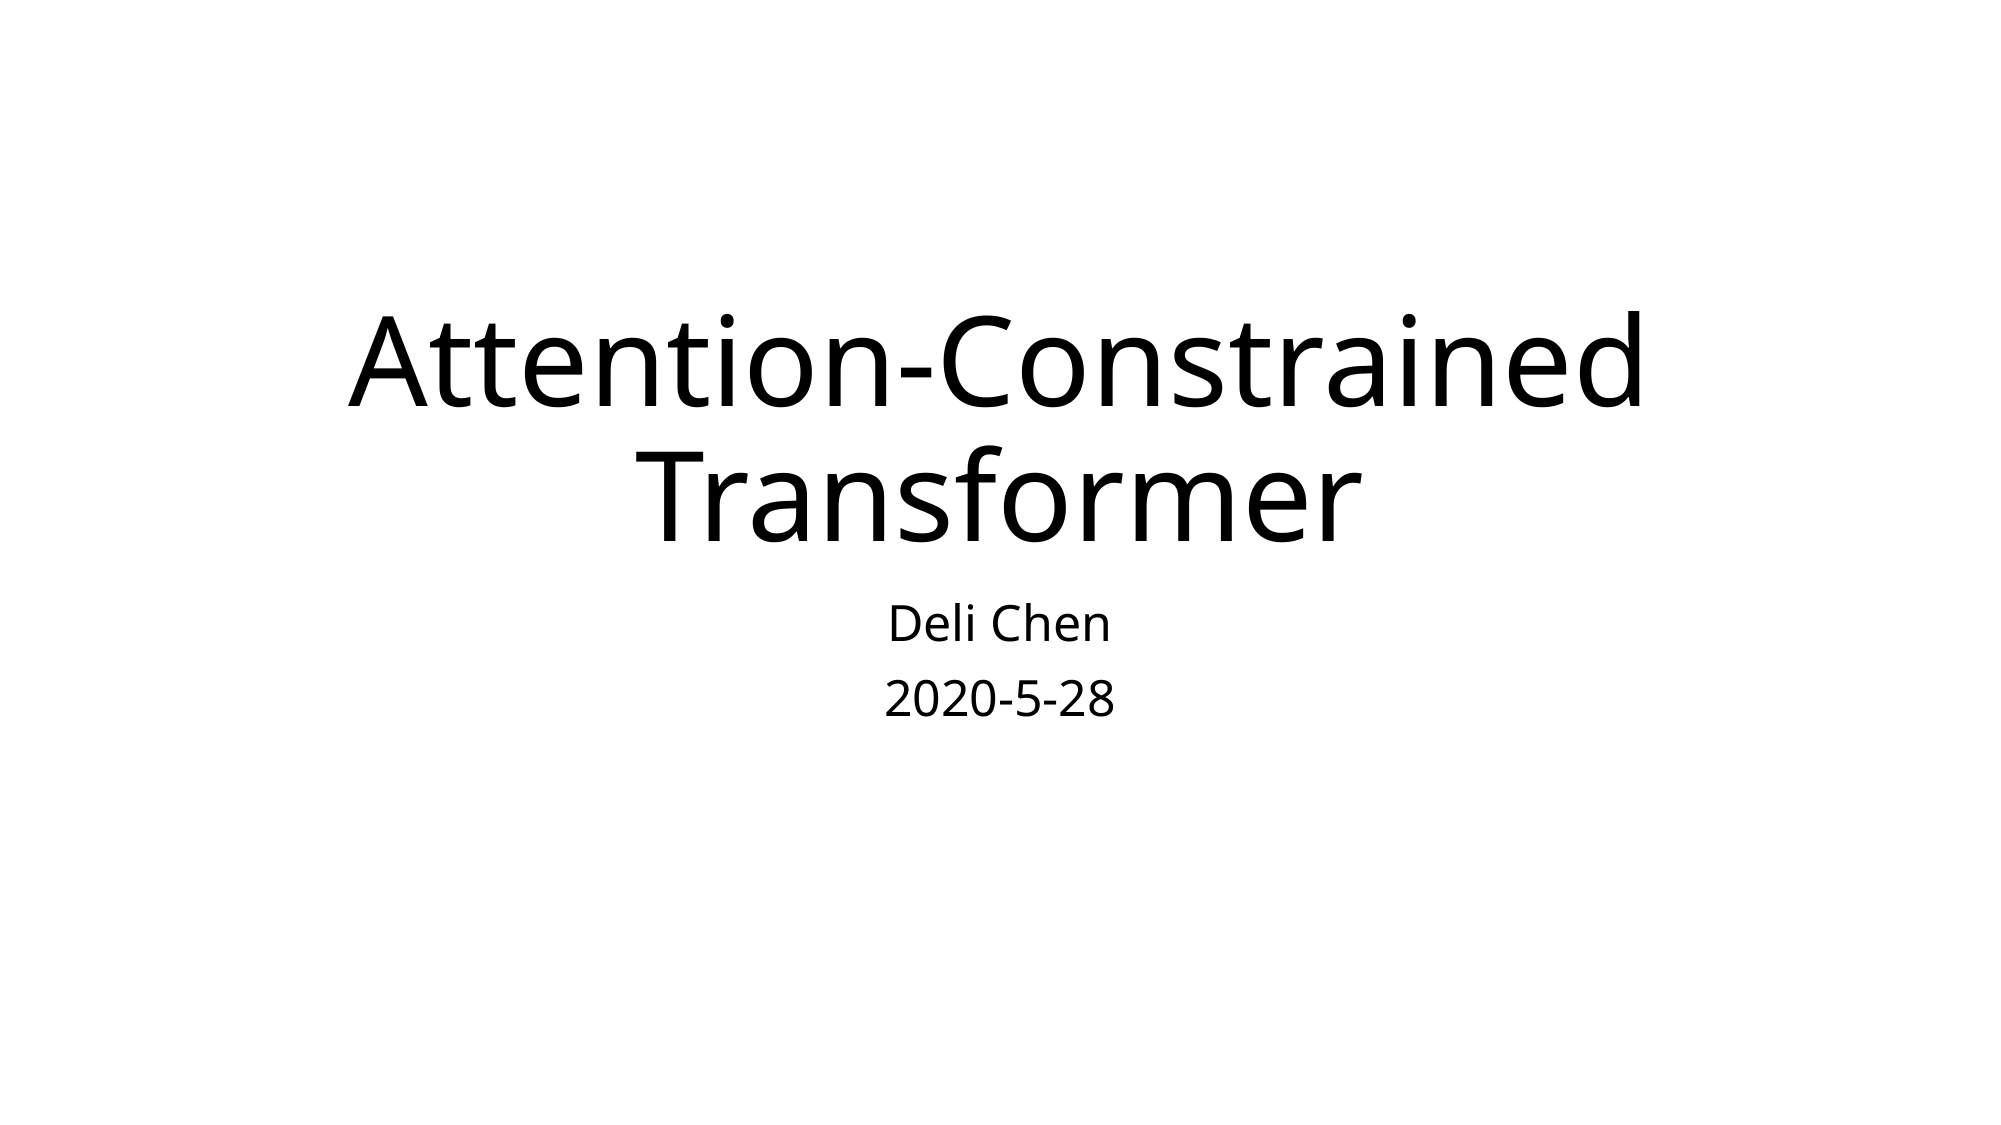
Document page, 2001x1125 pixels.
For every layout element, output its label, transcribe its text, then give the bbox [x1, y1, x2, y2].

title Attention-Constrained Transformer [249, 184, 1750, 576]
subtitle Deli Chen 2020-5-28 [249, 590, 1750, 863]
